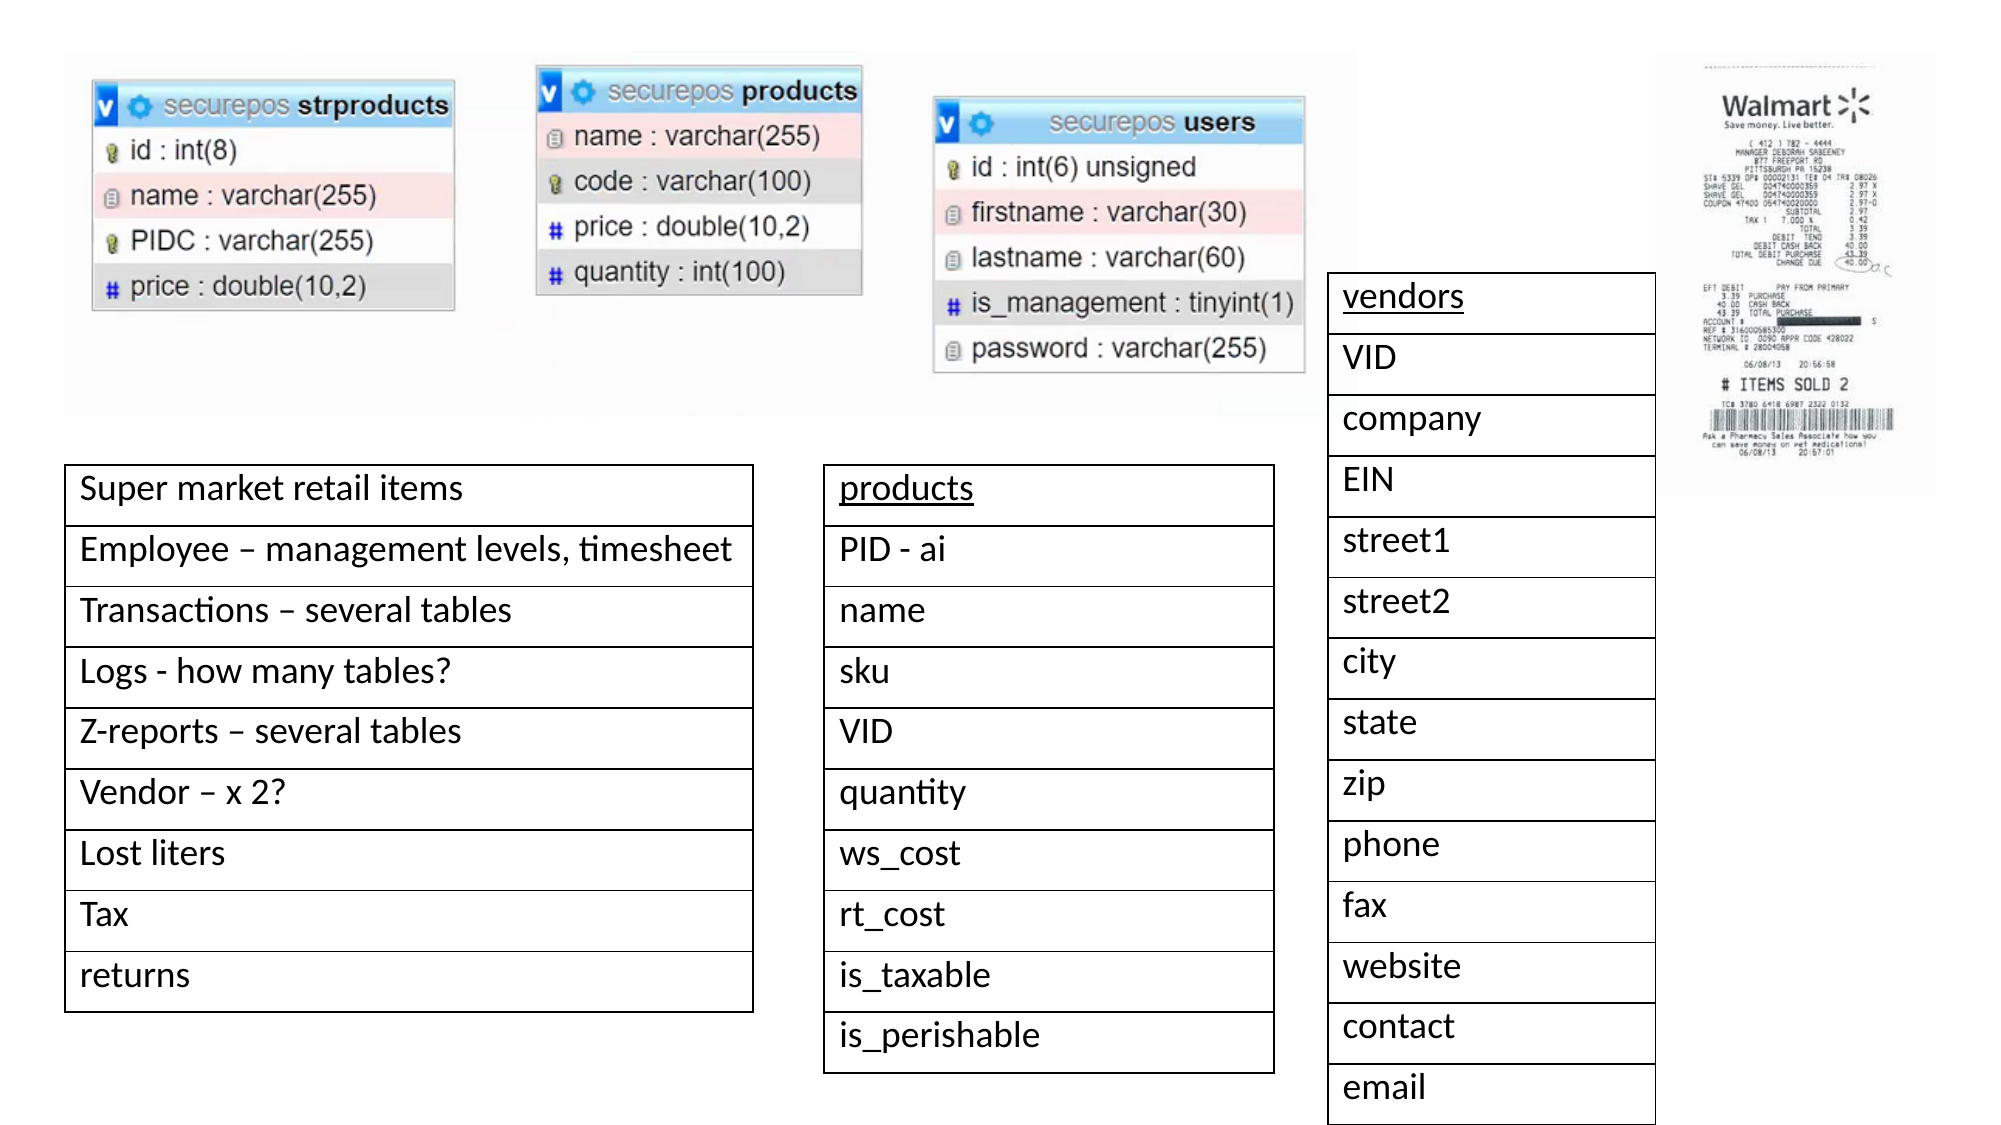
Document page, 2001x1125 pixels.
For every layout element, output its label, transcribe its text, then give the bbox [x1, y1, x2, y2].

table_cell returns [66, 952, 752, 1011]
table_header products [825, 466, 1273, 525]
table_cell name [825, 587, 1273, 646]
table_cell company [1329, 396, 1655, 455]
table_cell zip [1329, 761, 1655, 820]
table_header Super market retail items [66, 466, 752, 525]
table_cell Employee – management levels, timesheet [66, 527, 752, 586]
table_cell Transactions – several tables [66, 587, 752, 646]
table_cell VID [825, 709, 1273, 768]
table_cell street2 [1329, 578, 1655, 637]
table_cell Vendor – x 2? [66, 770, 752, 829]
table_cell email [1329, 1065, 1655, 1124]
table_cell street1 [1329, 518, 1655, 577]
table_cell Tax [66, 891, 752, 951]
table_cell ws_cost [825, 831, 1273, 890]
table_cell website [1329, 943, 1655, 1002]
picture [64, 51, 1358, 417]
table_cell Z-reports – several tables [66, 709, 752, 768]
picture [1655, 52, 1936, 495]
table_cell EIN [1329, 457, 1655, 516]
table_cell state [1329, 700, 1655, 759]
table_cell is_taxable [825, 952, 1273, 1011]
table_cell fax [1329, 882, 1655, 942]
table_cell sku [825, 648, 1273, 707]
table_cell is_perishable [825, 1013, 1273, 1072]
table_header vendors [1358, 274, 1655, 333]
table_cell city [1329, 639, 1655, 698]
table_cell rt_cost [825, 891, 1273, 951]
table_cell quantity [825, 770, 1273, 829]
table_cell Lost liters [66, 831, 752, 890]
table_cell PID - ai [825, 527, 1273, 586]
table_cell VID [1358, 335, 1655, 394]
table_cell phone [1329, 822, 1655, 881]
table_cell contact [1329, 1004, 1655, 1063]
table_cell Logs - how many tables? [66, 648, 752, 707]
